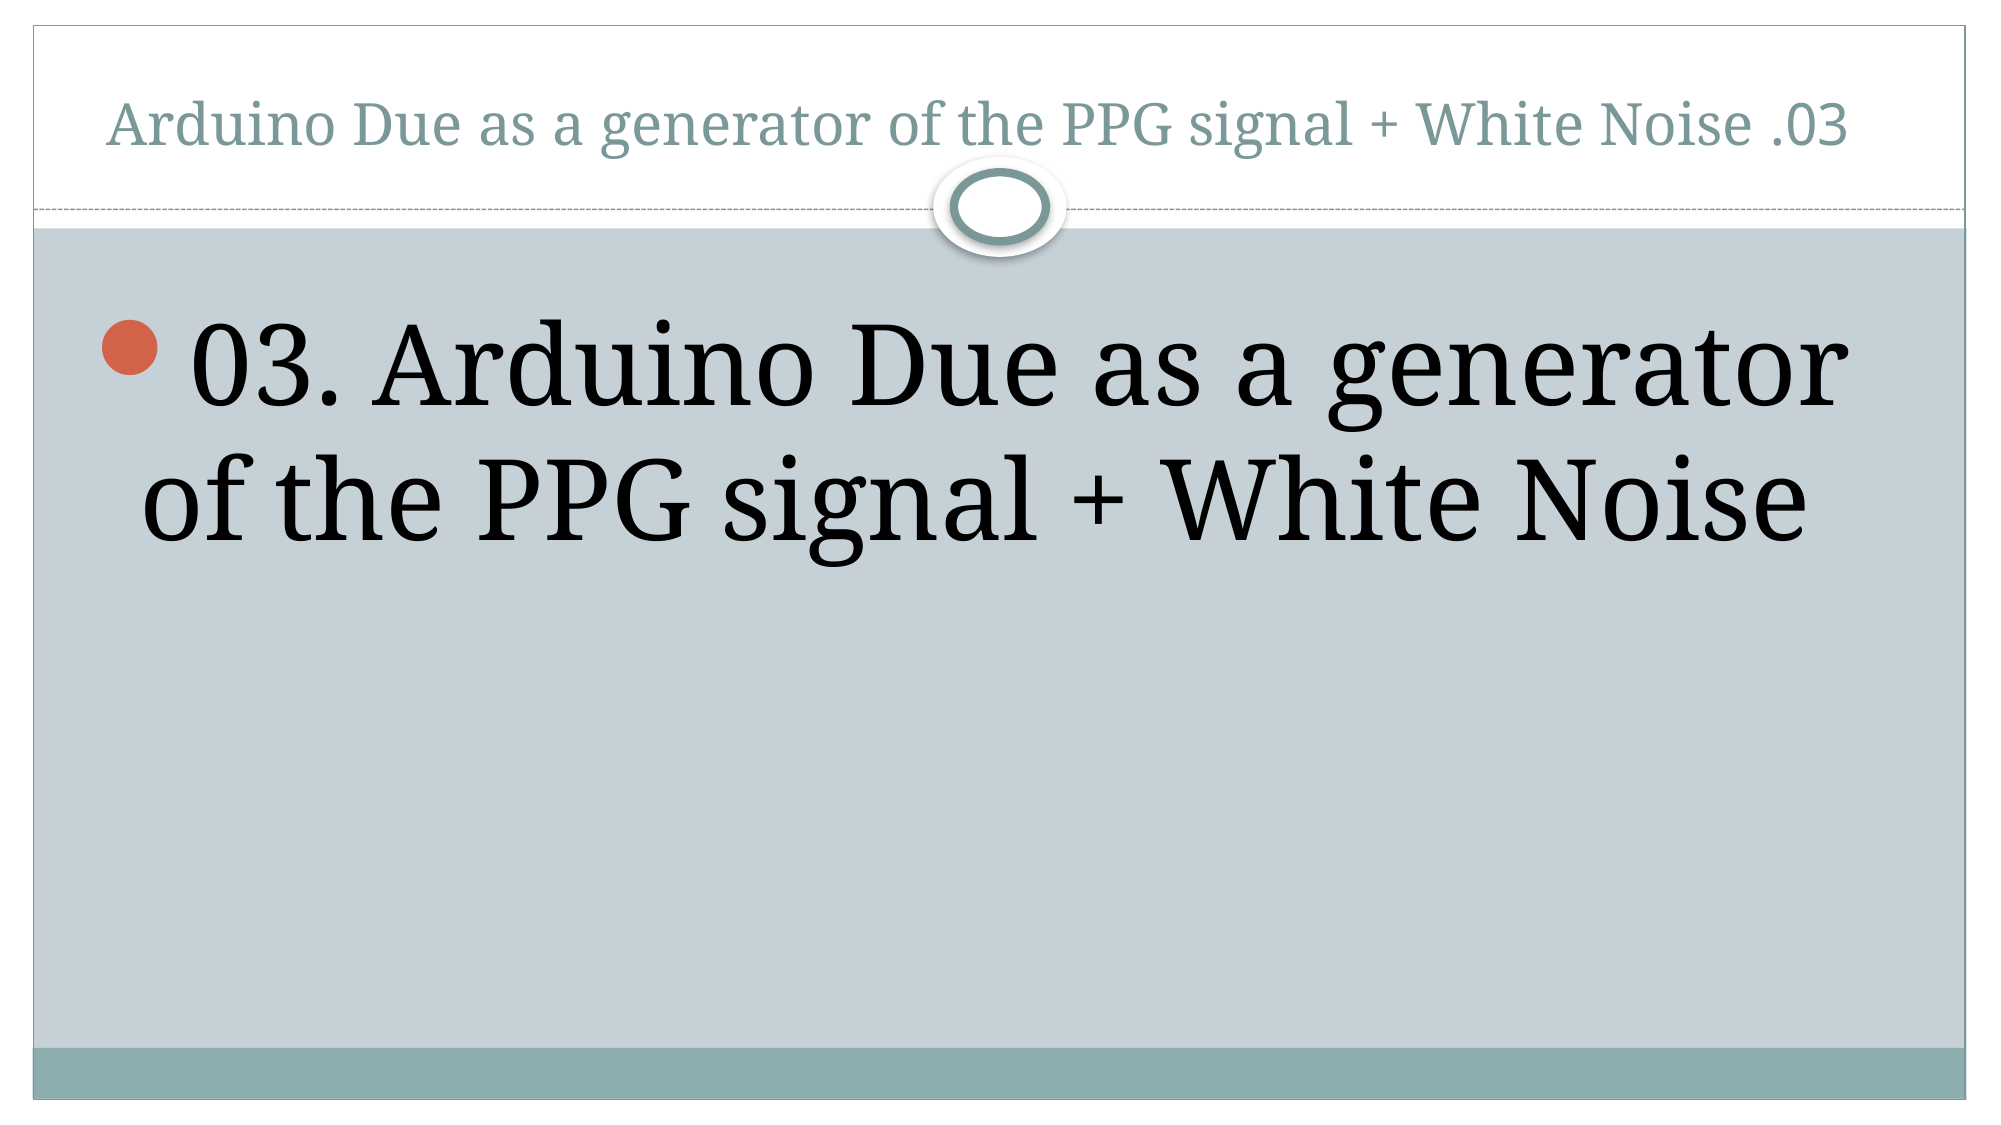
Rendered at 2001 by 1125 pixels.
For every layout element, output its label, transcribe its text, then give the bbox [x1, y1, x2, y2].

list 03. Arduino Due as a generator of the PPG signal + White Noise [79, 285, 1940, 1036]
title 03. Arduino Due as a generator of the PPG signal + White Noise [44, 40, 1912, 165]
